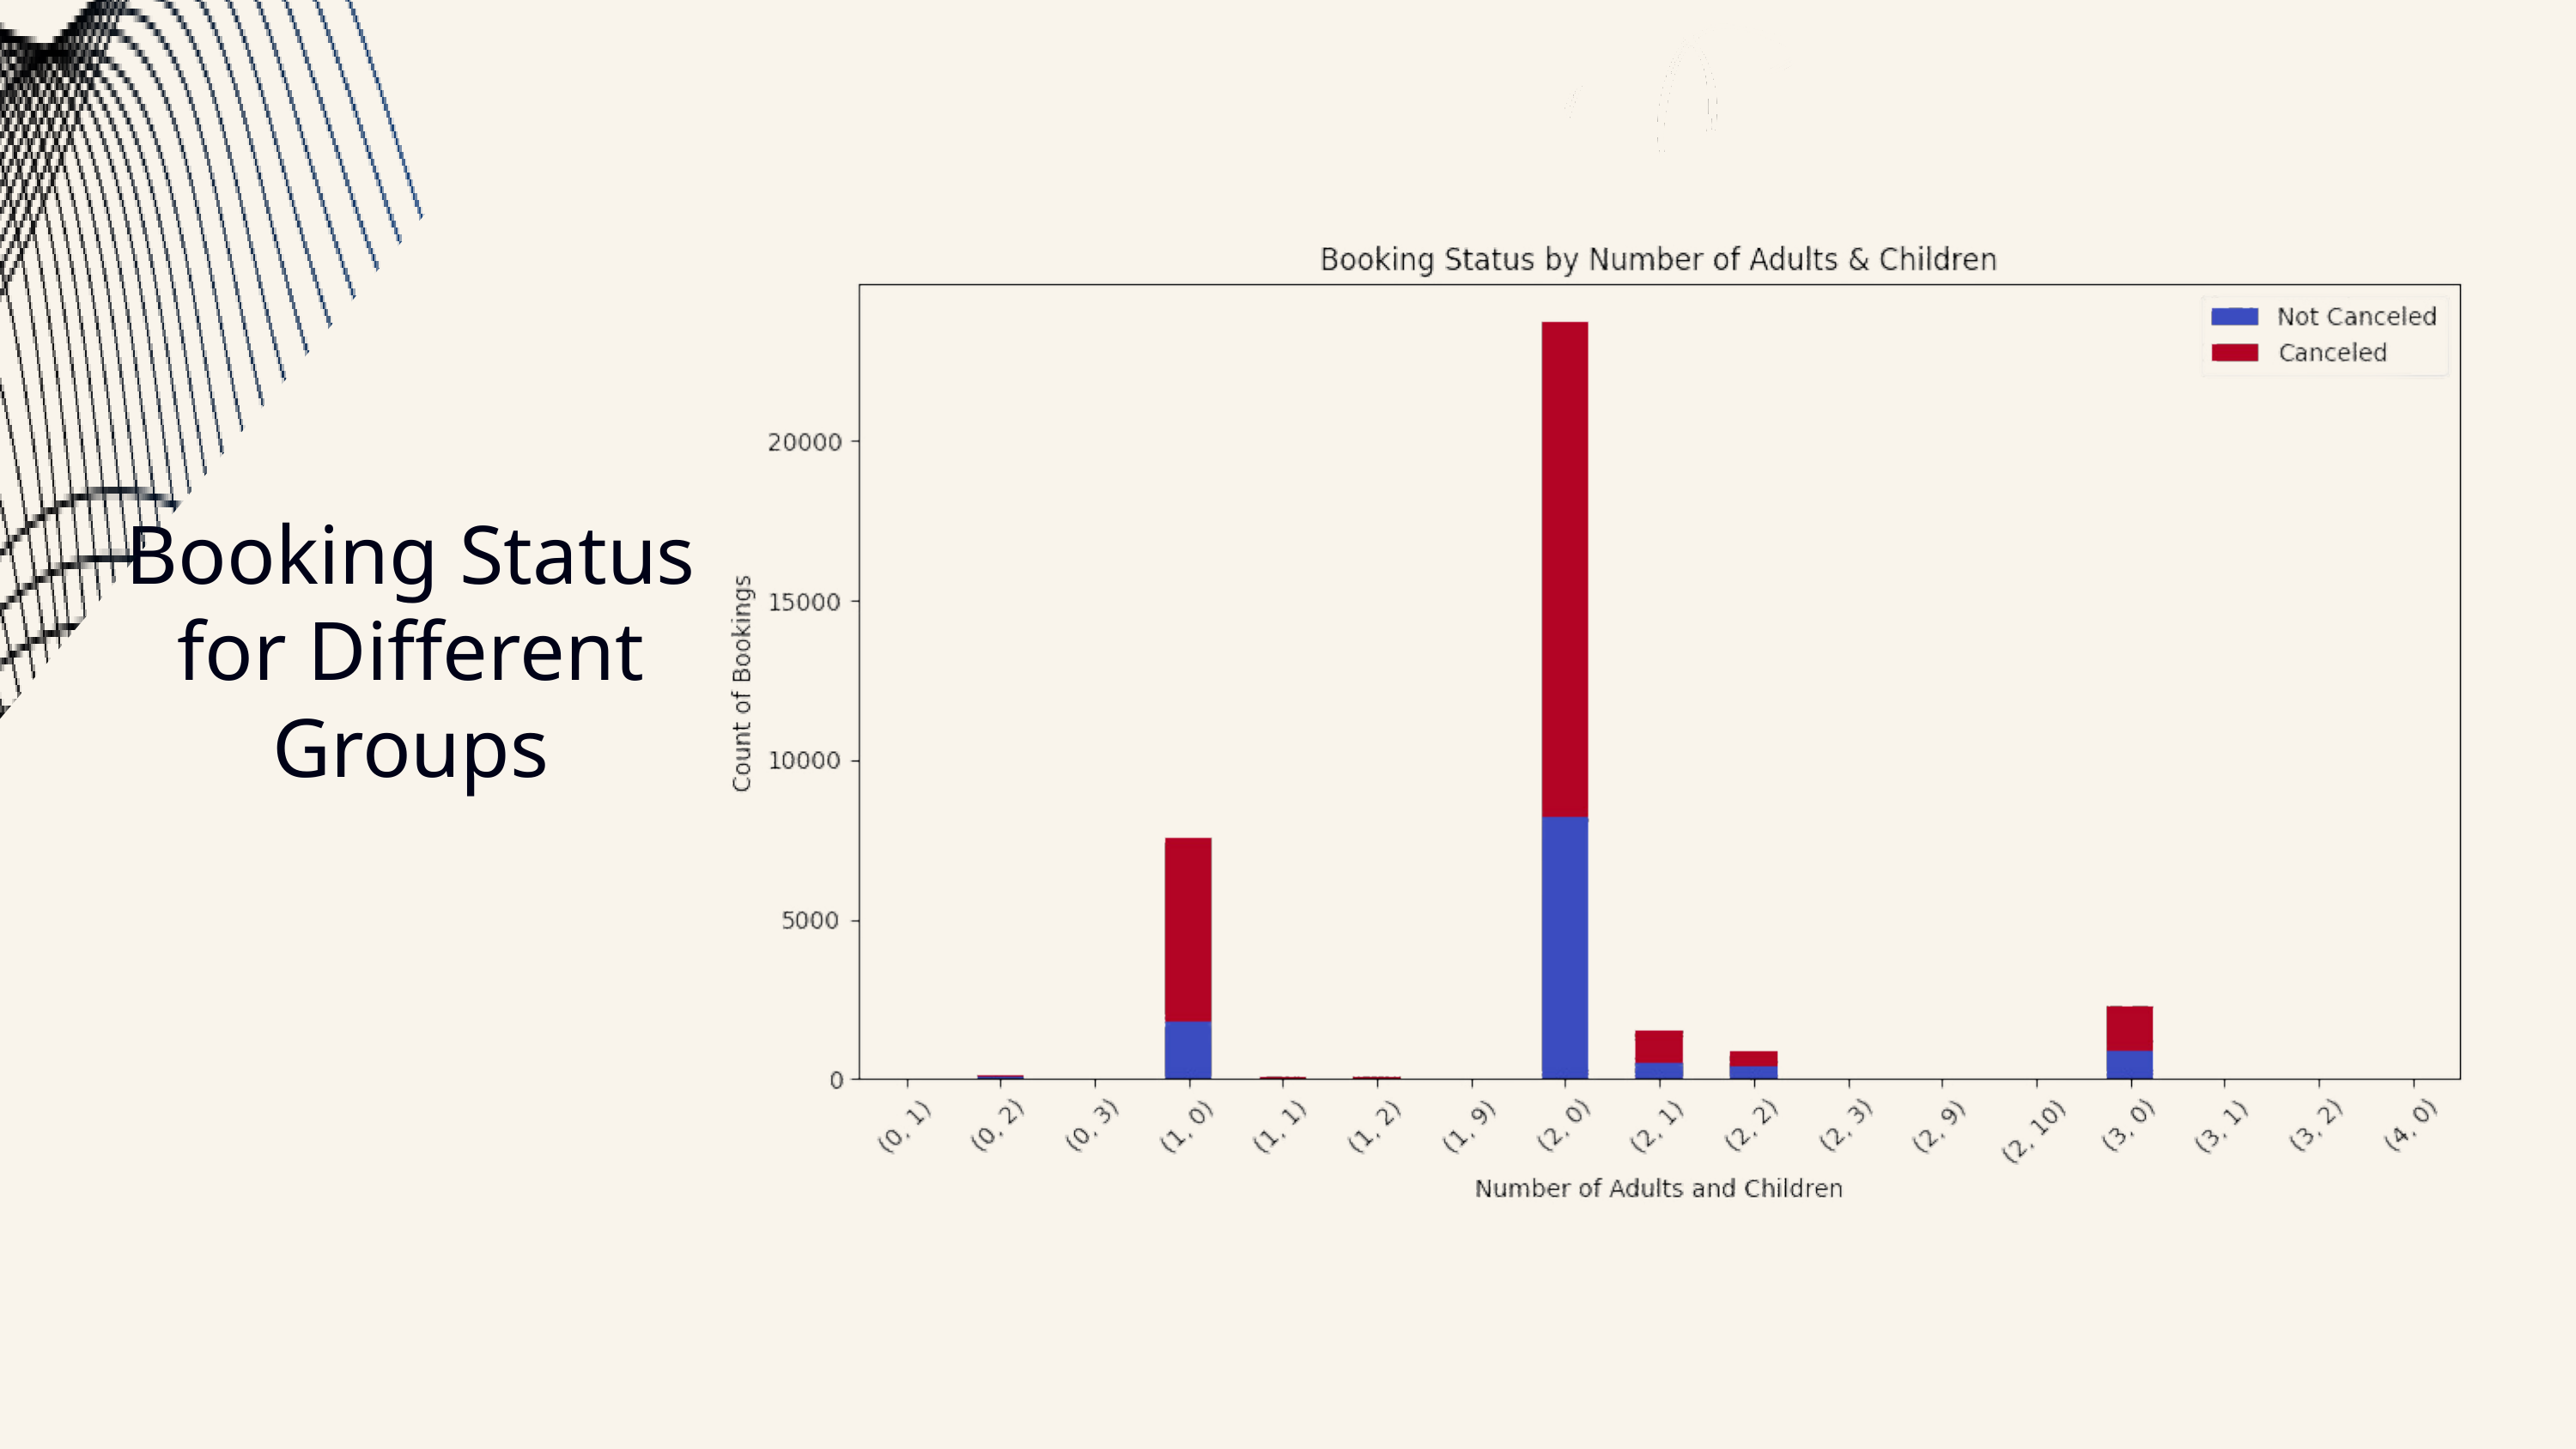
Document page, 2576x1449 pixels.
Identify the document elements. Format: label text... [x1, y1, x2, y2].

text_box Booking Status for Different Groups [105, 503, 716, 793]
text_box [0, 0, 605, 719]
text_box [1557, 0, 1805, 185]
text_box [716, 229, 2477, 1220]
